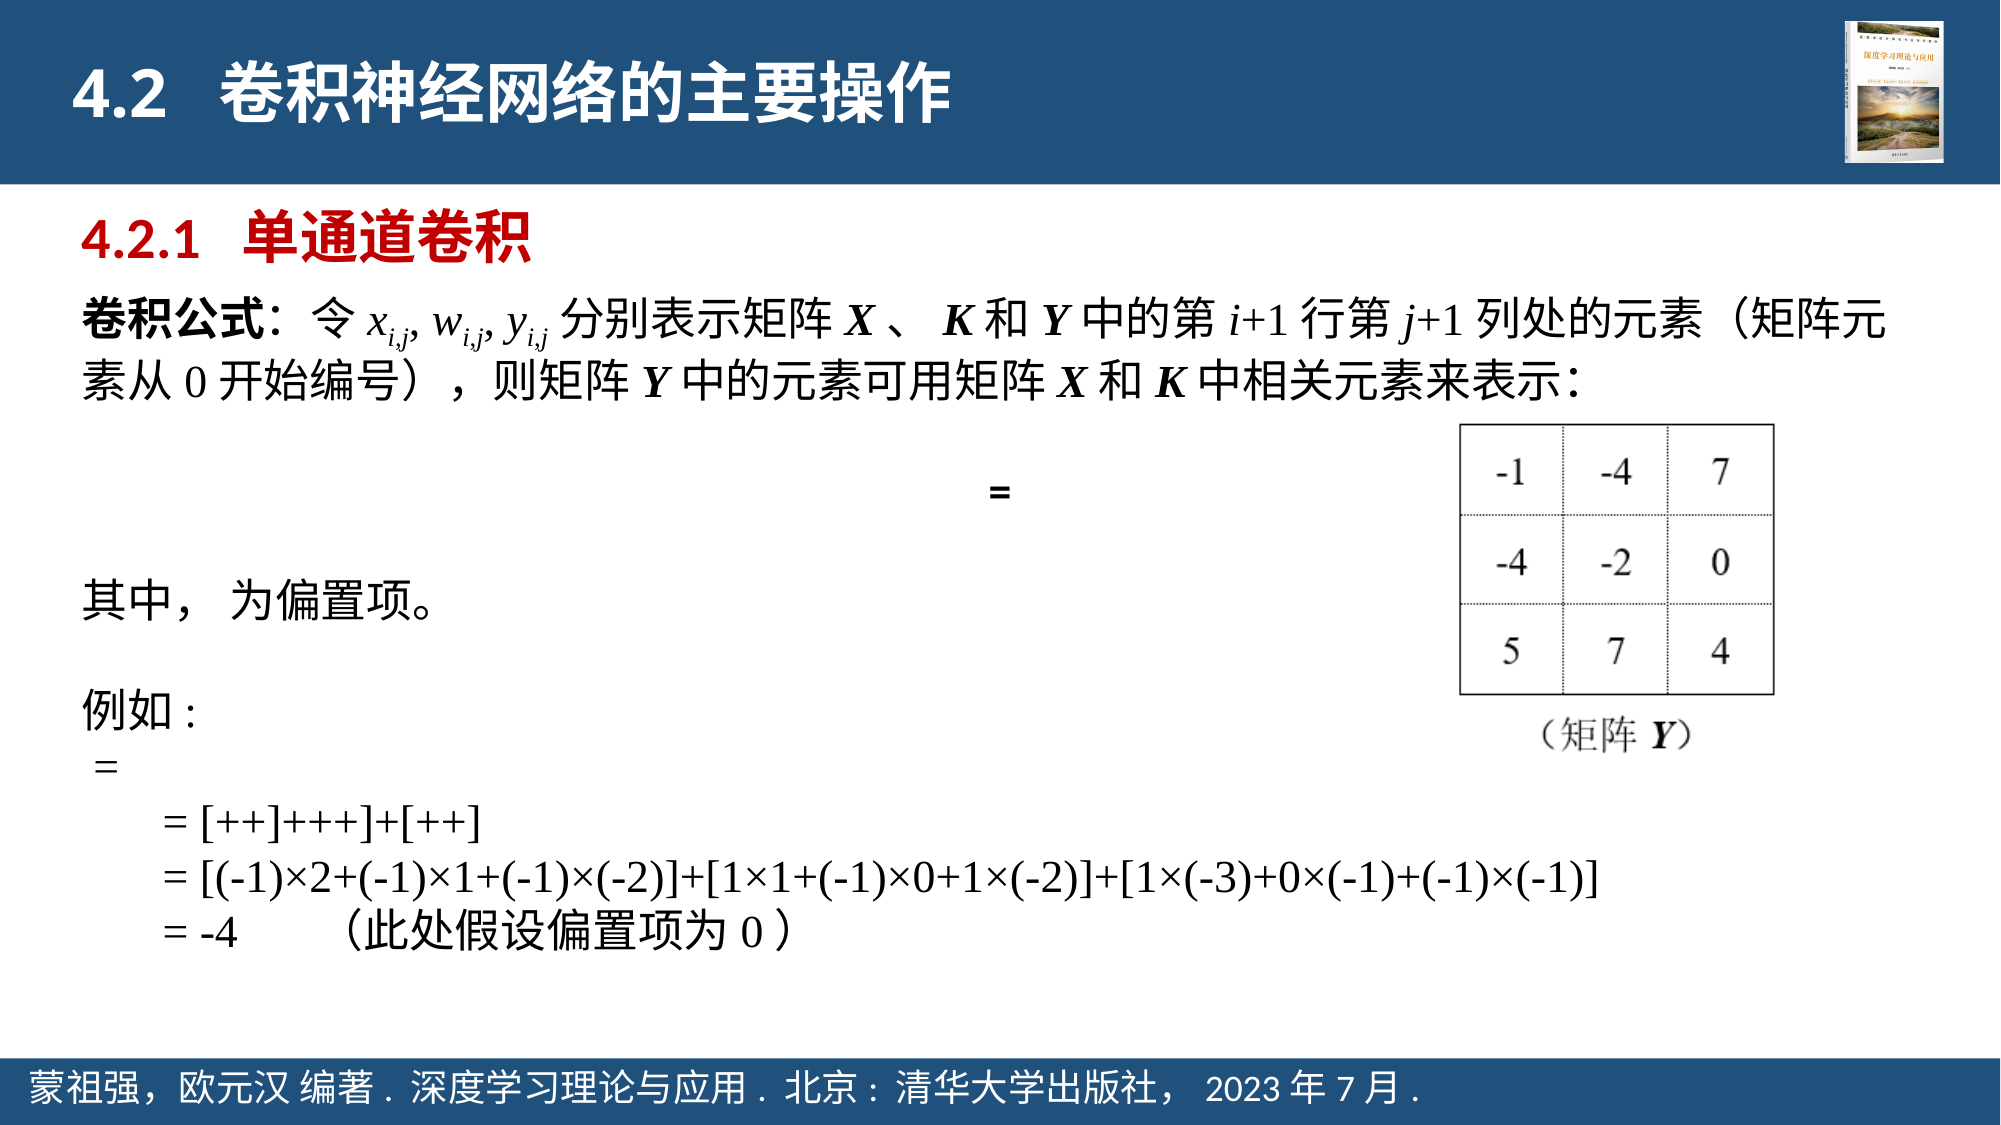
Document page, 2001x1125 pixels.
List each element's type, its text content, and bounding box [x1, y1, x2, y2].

text_box 4.2 卷积神经网络的主要操作 [55, 42, 1555, 140]
picture [1444, 409, 1792, 761]
picture [1844, 21, 1944, 163]
text_box 4.2.1 单通道卷积 [67, 192, 1933, 278]
